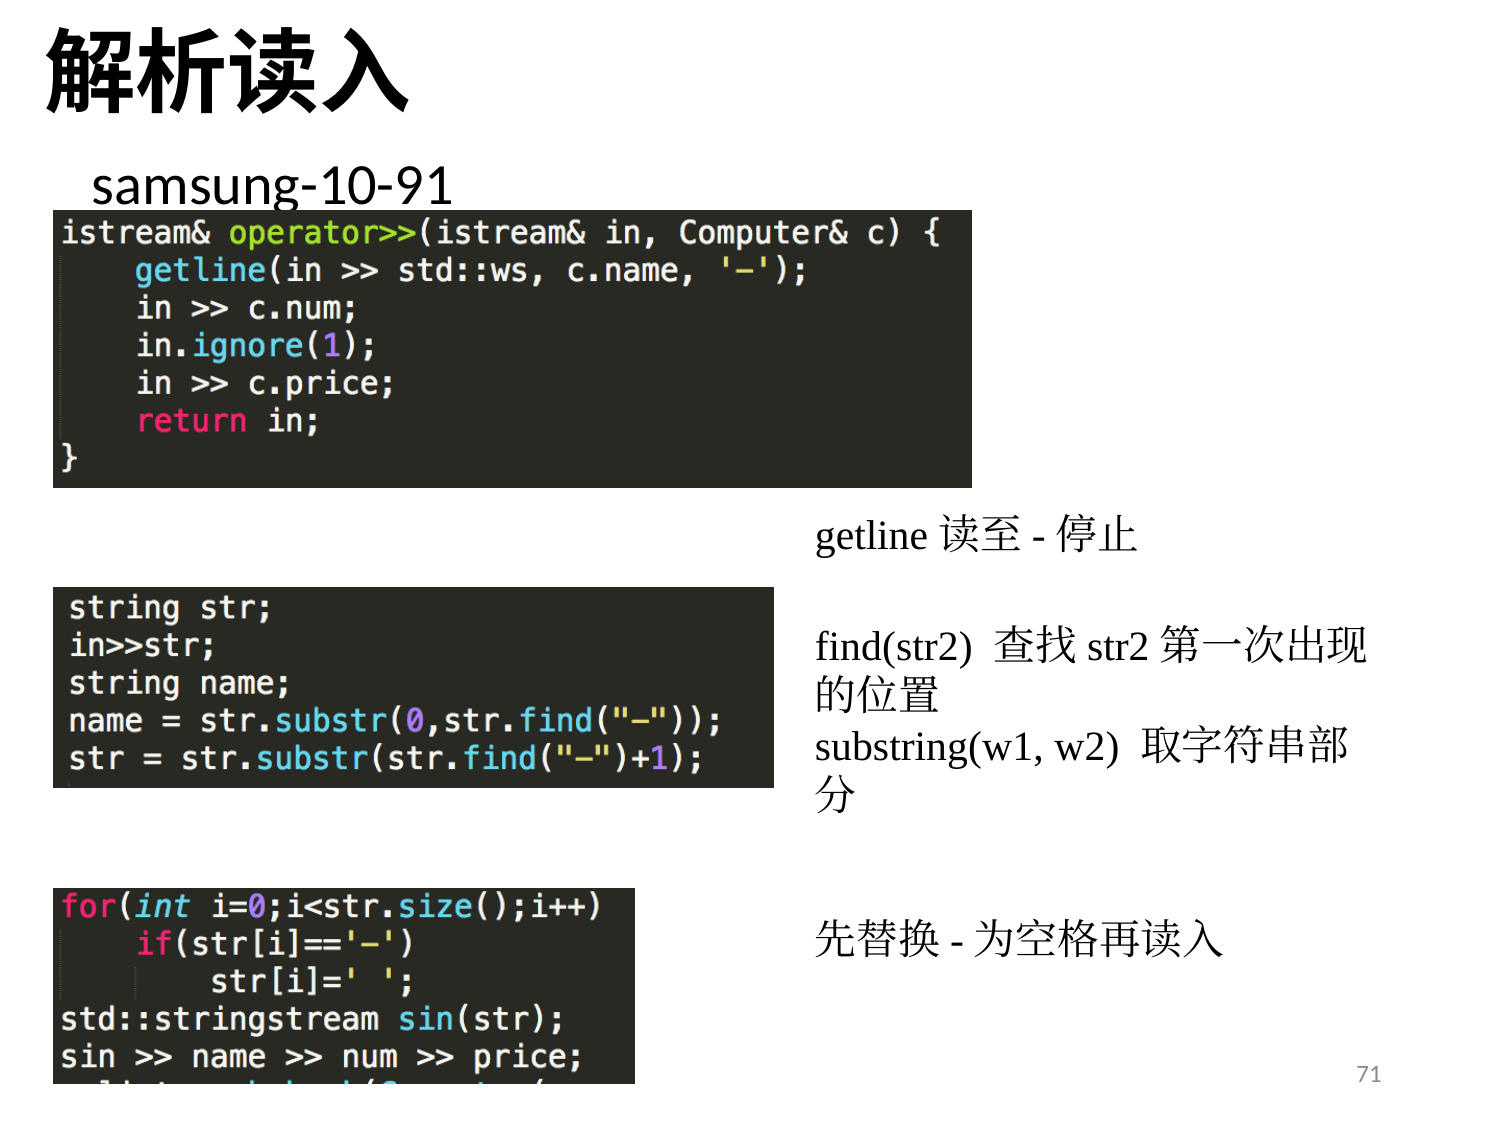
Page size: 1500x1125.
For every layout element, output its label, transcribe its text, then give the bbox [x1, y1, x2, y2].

picture [52, 587, 774, 788]
slide_number 71 [1059, 1042, 1397, 1103]
text_box 解析读入 [29, 19, 1324, 237]
text_box getline读至-停止 [800, 500, 1500, 565]
text_box 先替换-为空格再读入 [800, 905, 1335, 1020]
picture [53, 888, 635, 1084]
picture [52, 210, 972, 488]
text_box find(str2) 查找str2第一次出现的位置 substring(w1, w2) 取字符串部分 [800, 611, 1397, 927]
text_box samsung-10-91 [77, 138, 999, 294]
